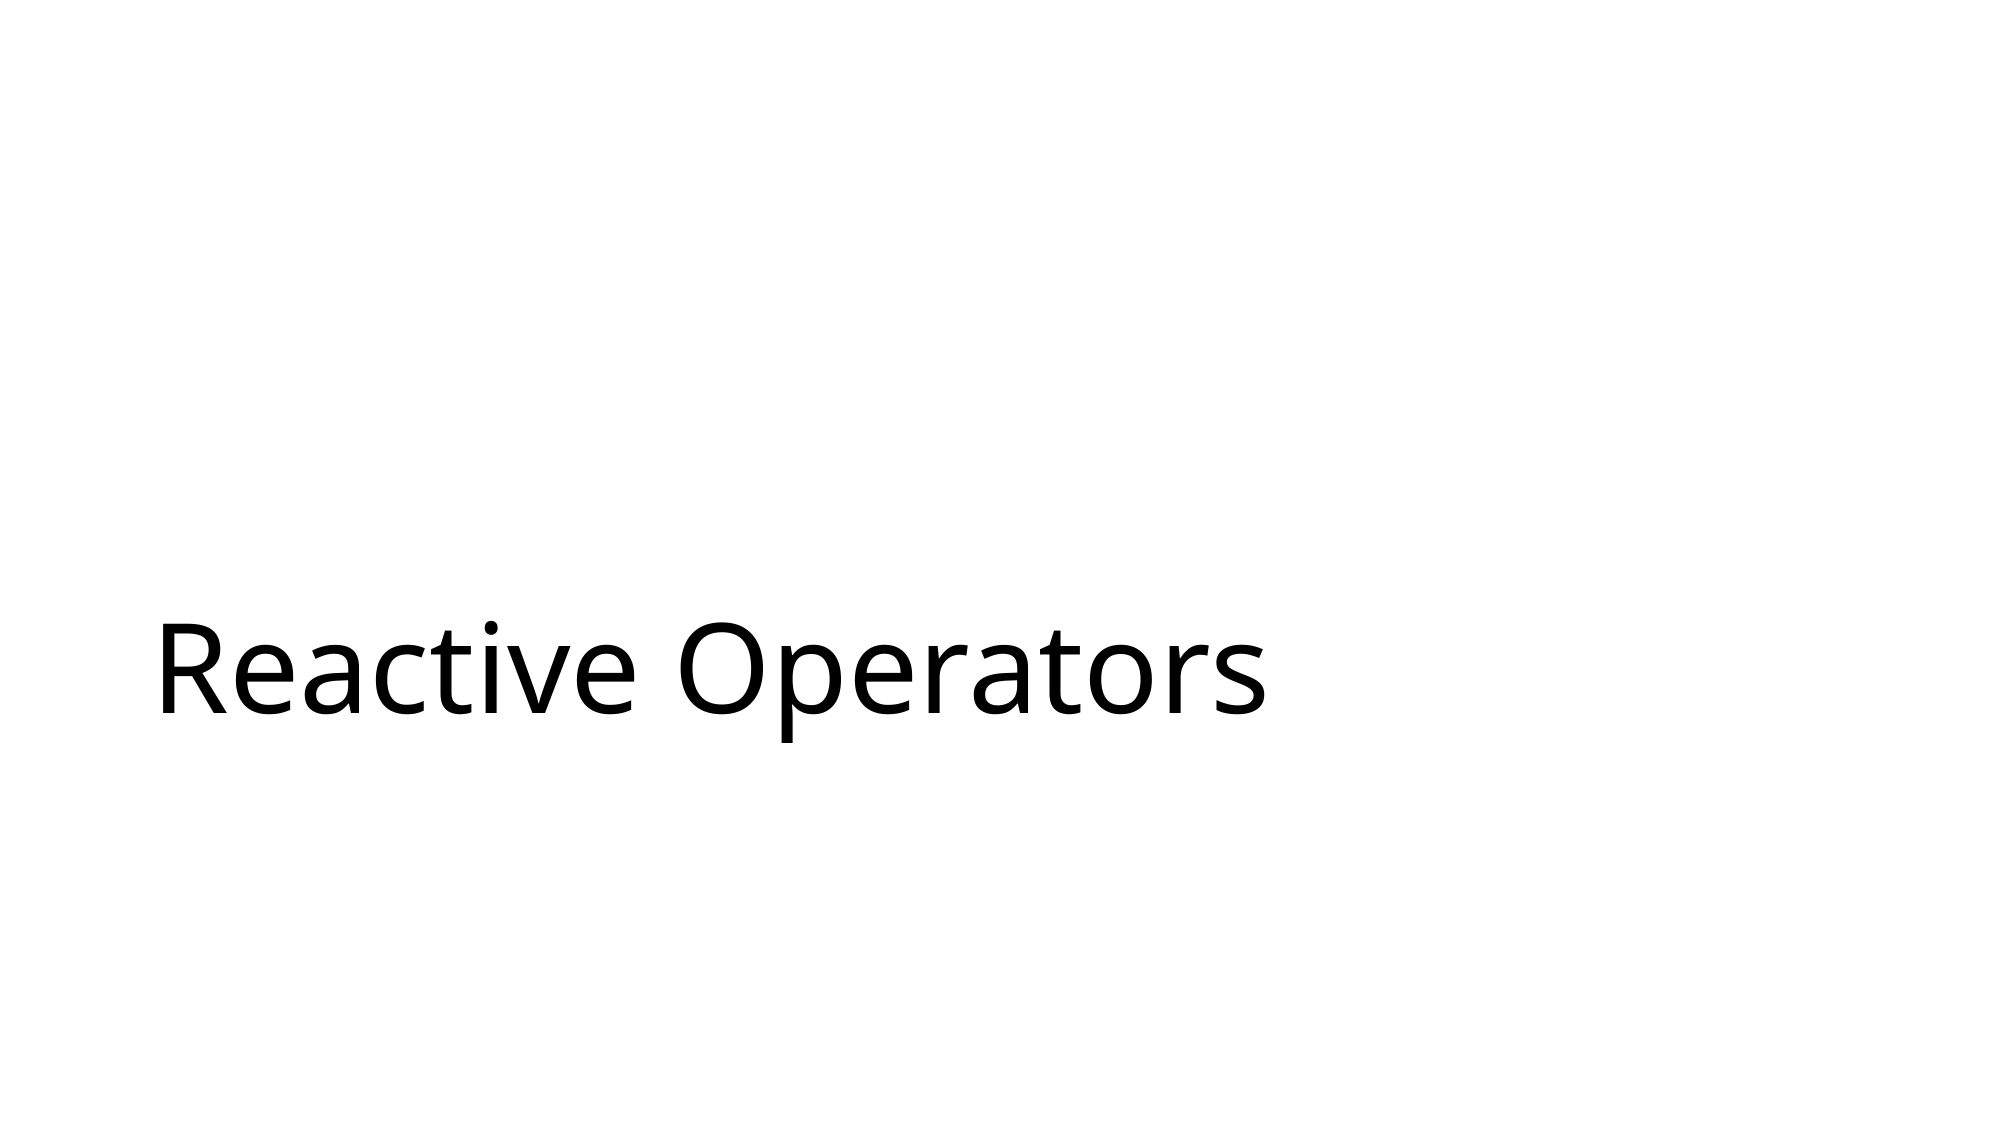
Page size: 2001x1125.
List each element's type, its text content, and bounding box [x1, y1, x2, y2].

title Reactive Operators [136, 280, 1862, 749]
